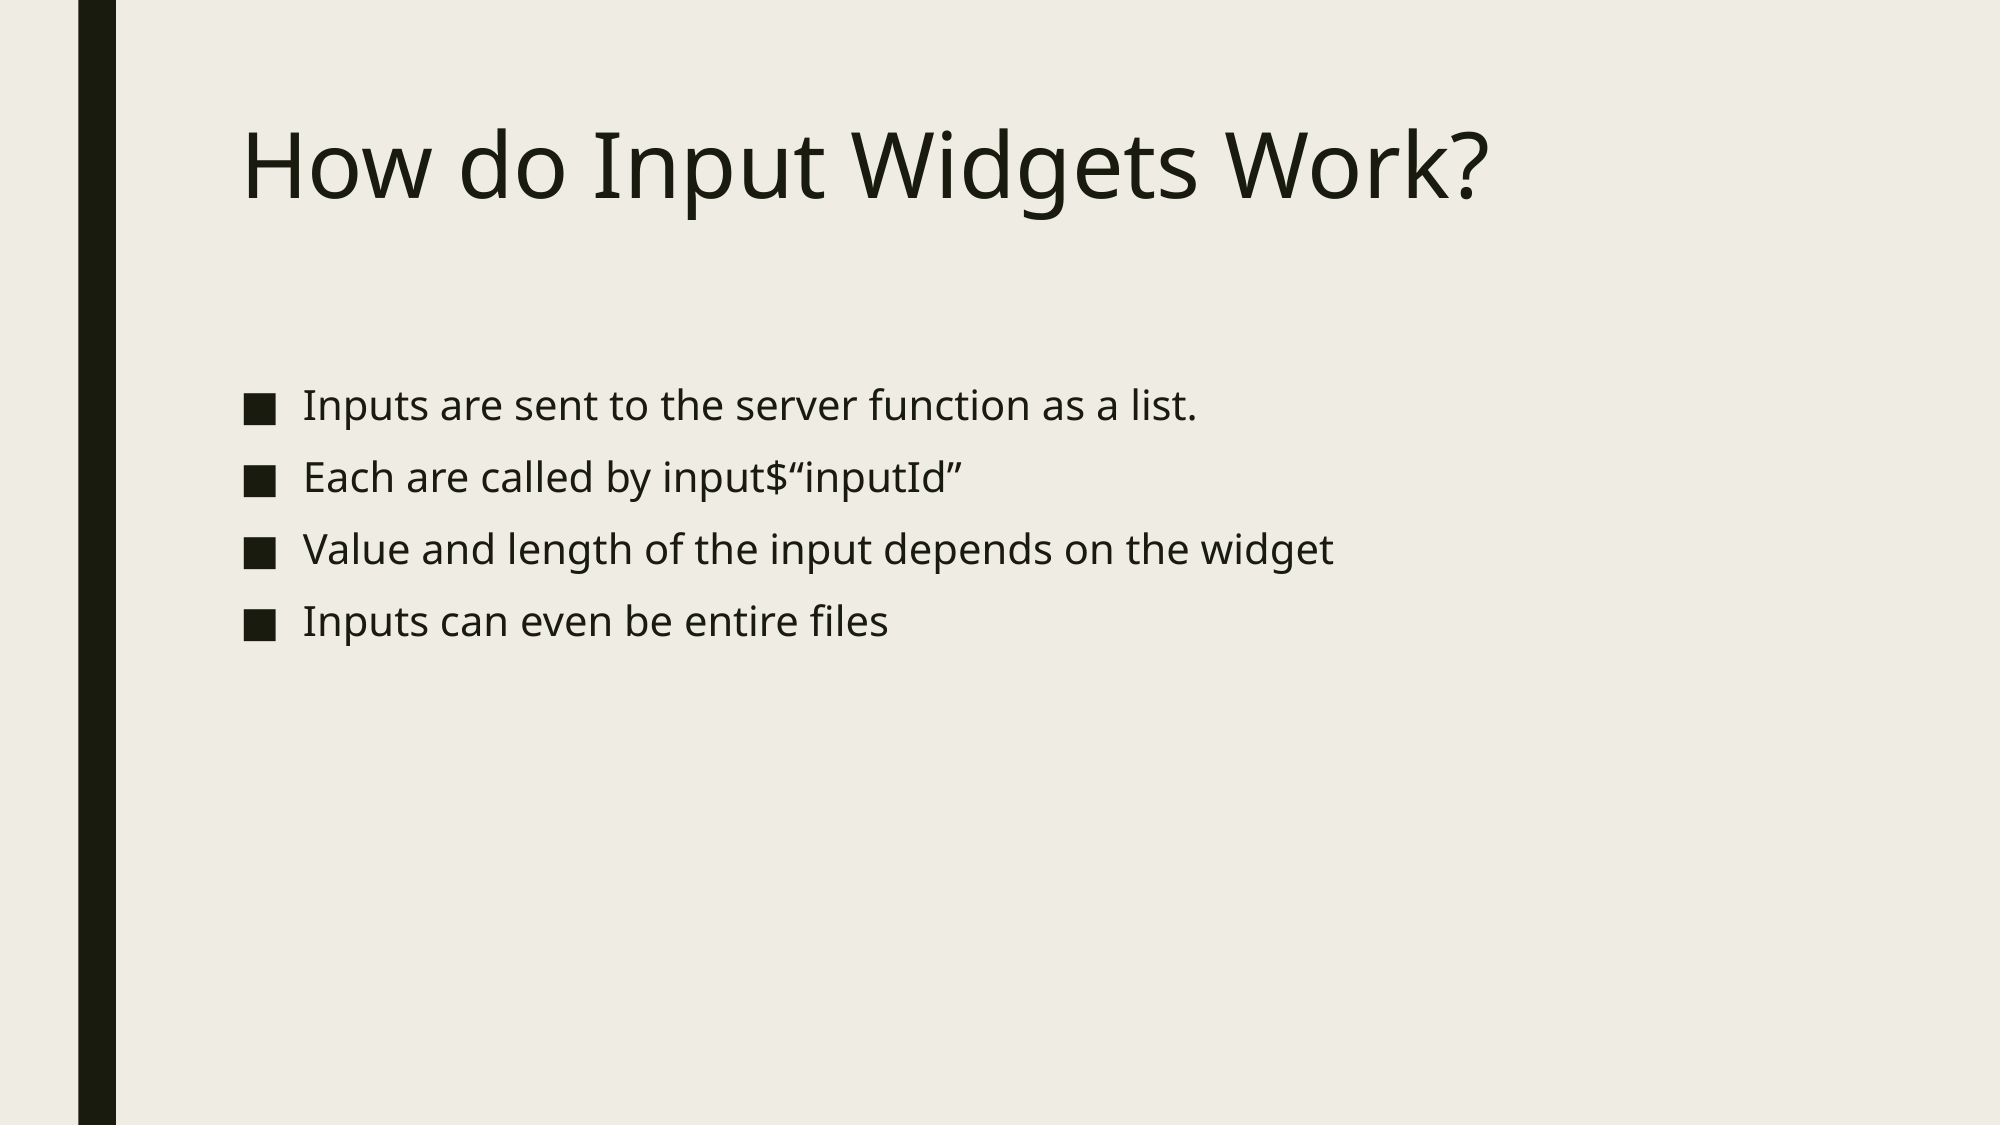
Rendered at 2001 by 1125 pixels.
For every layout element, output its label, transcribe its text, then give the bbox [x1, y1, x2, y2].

list Inputs are sent to the server function as a list. Each are called by input$“inputId” Value and length of the input depends on the widget Inputs can even be entire files [225, 375, 1800, 963]
title How do Input Widgets Work? [225, 112, 1800, 357]
